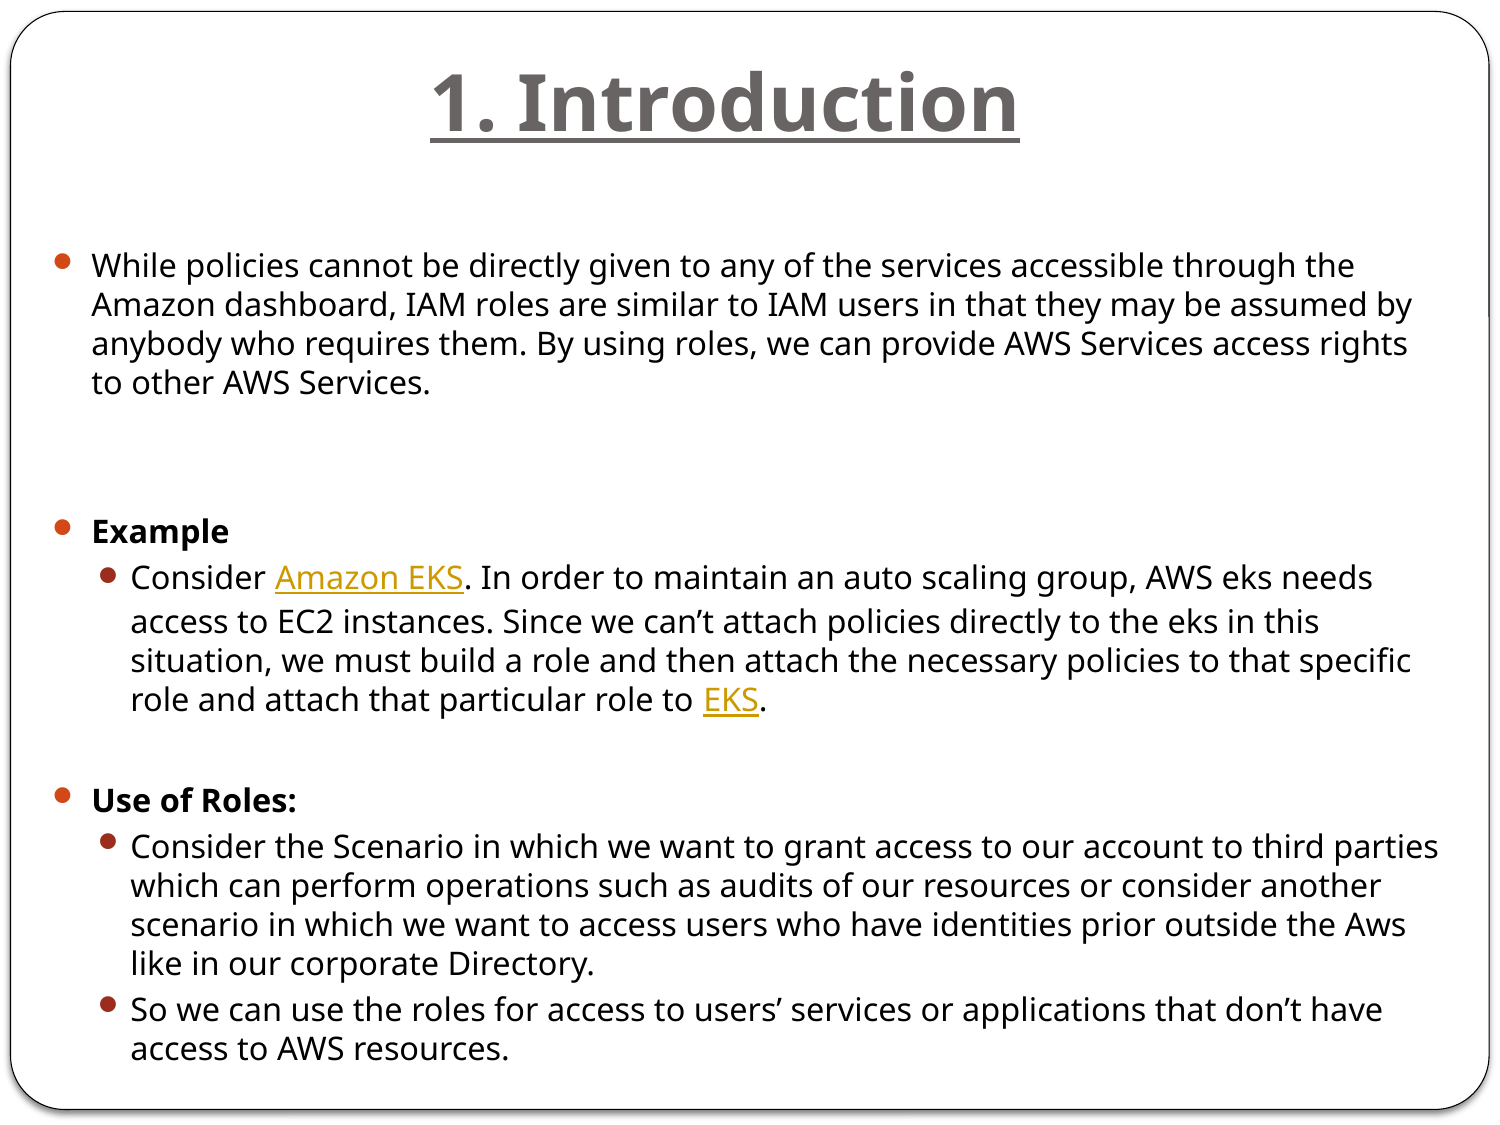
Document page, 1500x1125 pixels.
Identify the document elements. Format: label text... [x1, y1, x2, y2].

list While policies cannot be directly given to any of the services accessible through the Amazon dashboard, IAM roles are similar to IAM users in that they may be assumed by anybody who requires them. By using roles, we can provide AWS Services access rights to other AWS Services. Example Consider Amazon EKS. In order to maintain an auto scaling group, AWS eks needs access to EC2 instances. Since we can’t attach policies directly to the eks in this situation, we must build a role and then attach the necessary policies to that specific role and attach that particular role to EKS. Use of Roles: Consider the Scenario in which we want to grant access to our account to third parties which can perform operations such as audits of our resources or consider another scenario in which we want to access users who have identities prior outside the Aws like in our corporate Directory. So we can use the roles for access to users’ services or applications that don’t have access to AWS resources. [37, 237, 1463, 1075]
title 1. Introduction [24, 45, 1425, 163]
